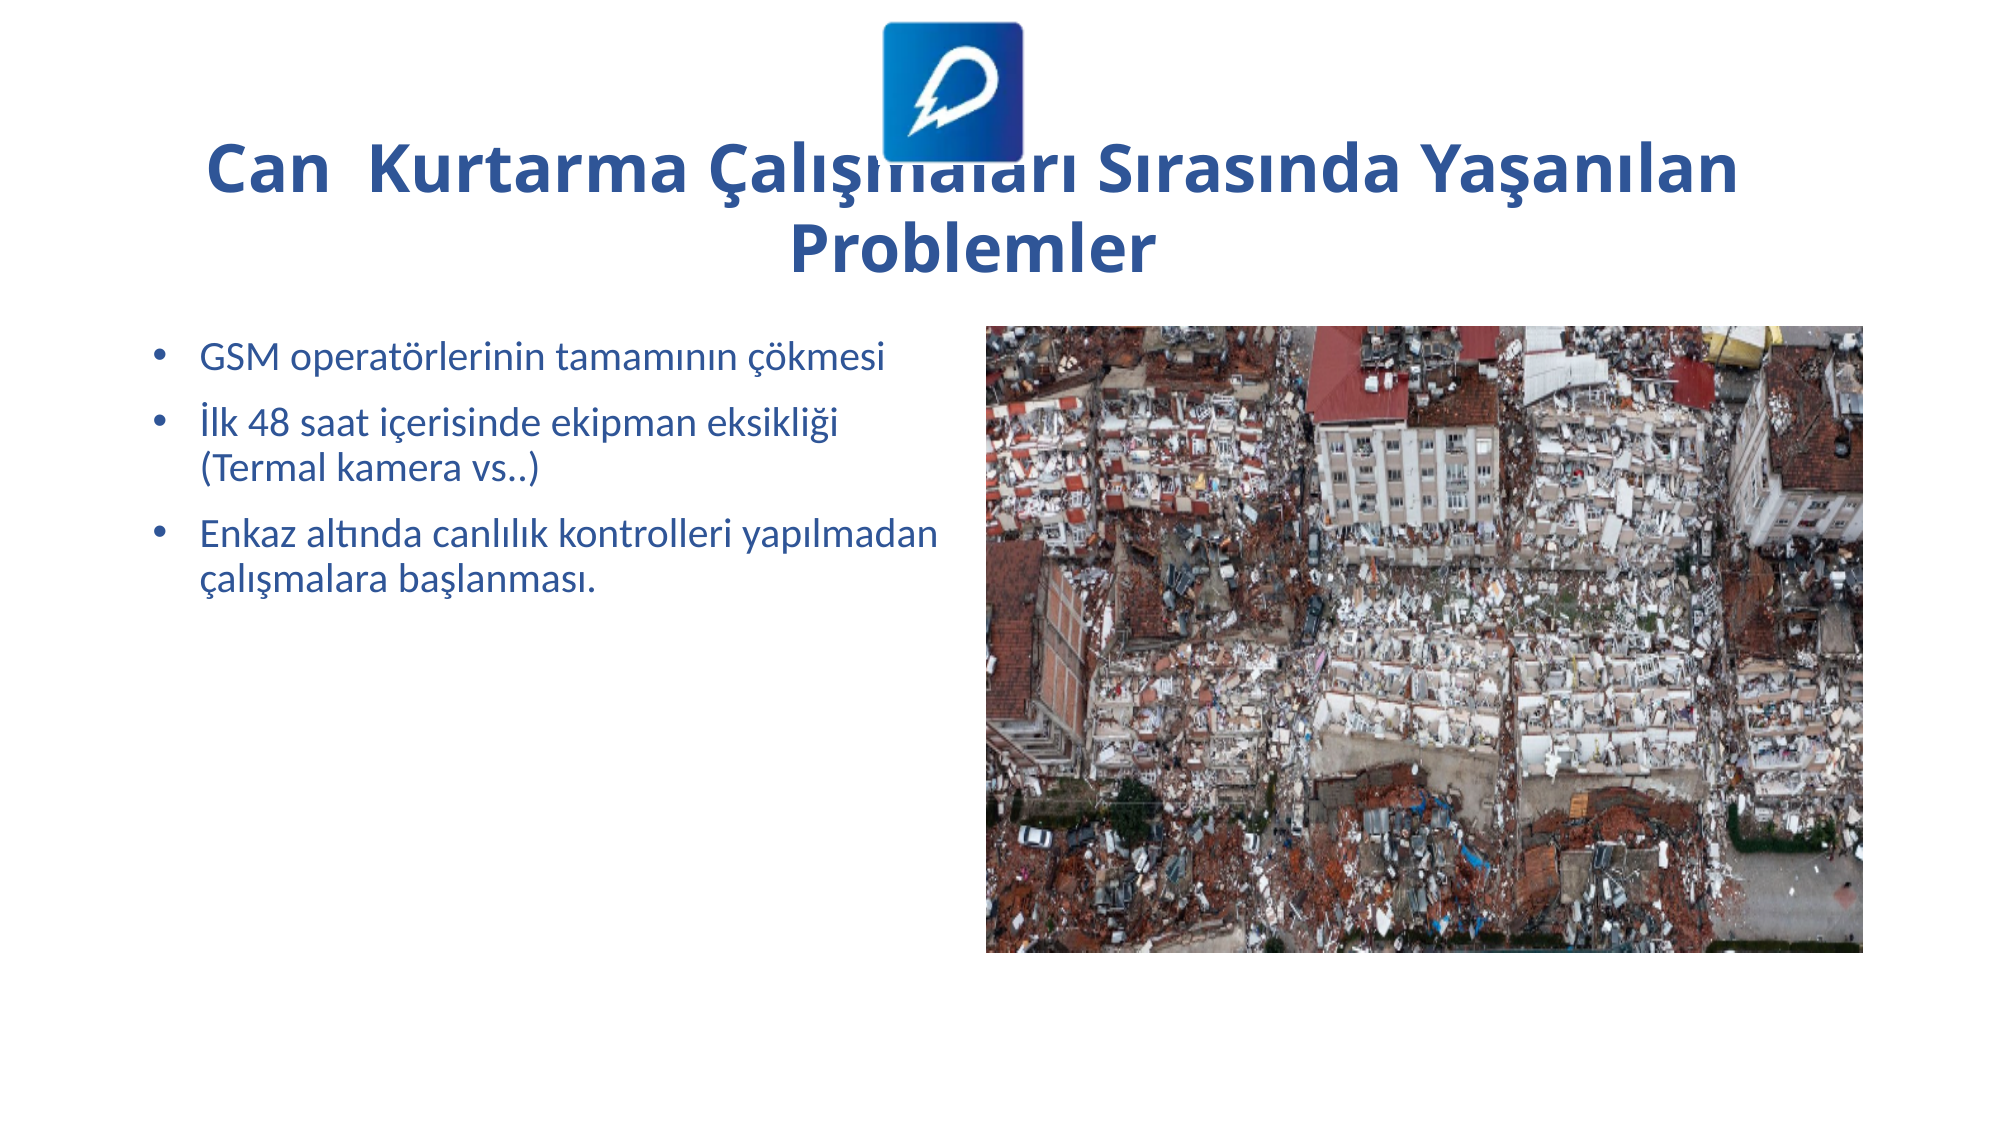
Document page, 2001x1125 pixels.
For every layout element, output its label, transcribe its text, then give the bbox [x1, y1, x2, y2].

picture [878, 19, 1026, 165]
title Can Kurtarma Çalışmaları Sırasında Yaşanılan Problemler [137, 75, 1810, 338]
list GSM operatörlerinin tamamının çökmesi İlk 48 saat içerisinde ekipman eksikliği (Termal kamera vs..) Enkaz altında canlılık kontrolleri yapılmadan çalışmalara başlanması. [137, 326, 973, 963]
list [986, 326, 1863, 953]
